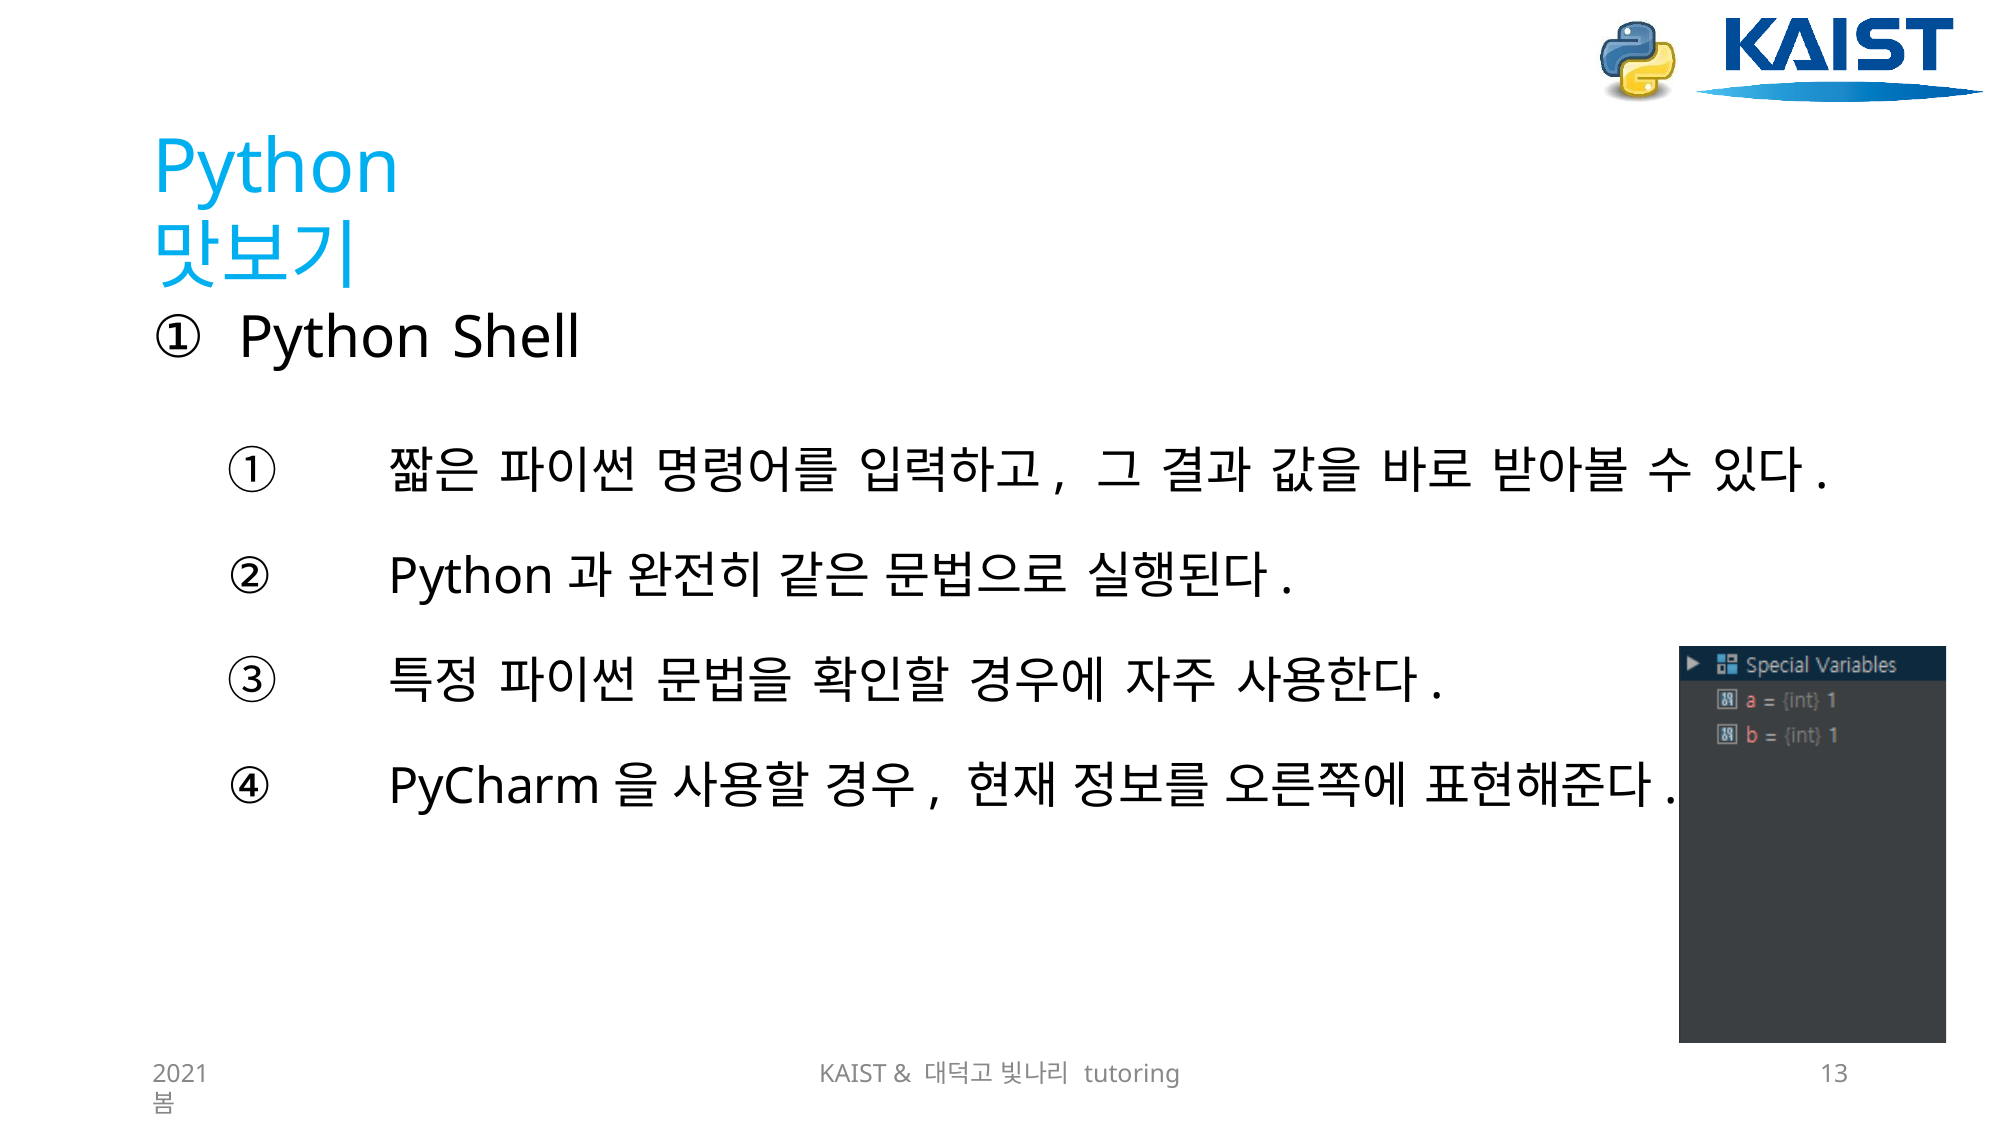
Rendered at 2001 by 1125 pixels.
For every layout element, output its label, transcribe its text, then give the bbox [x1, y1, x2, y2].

text_box [1695, 18, 1984, 102]
slide_number KAIST & 대덕고 빛나리 tutoring [817, 1053, 1183, 1125]
slide_number 13 [1813, 1053, 1854, 1125]
title Python 맛보기 [150, 115, 644, 296]
text_box ① Python Shell ① 짧은 파이썬 명령어를 입력하고, 그 결과 값을 바로 받아볼 수 있다. ② Python과 완전히 같은 문법으로 실행된다. ③ 특정 파이썬 문법을 확인할 경우에 자주 사용한다. ④ PyCharm을 사용할 경우, 현재 정보를 오른쪽에 표현해준다. [150, 296, 1814, 814]
footer 2021 봄 [150, 1053, 244, 1125]
text_box [1595, 19, 1680, 104]
text_box [1679, 646, 1947, 1043]
